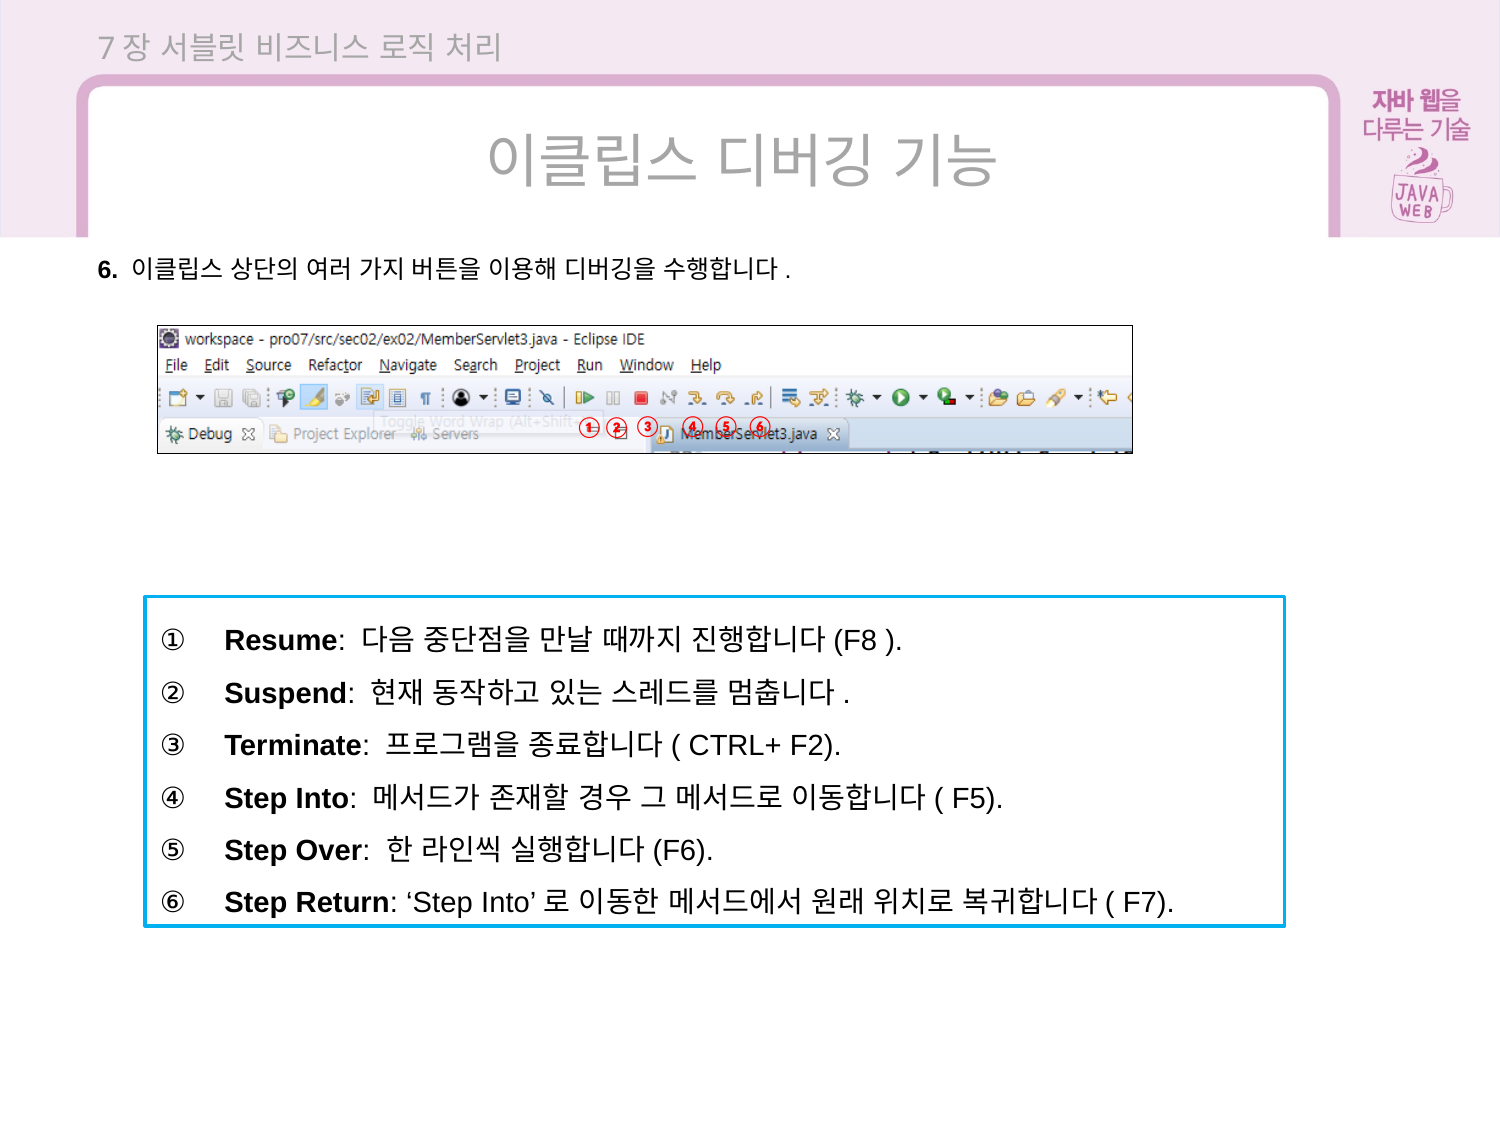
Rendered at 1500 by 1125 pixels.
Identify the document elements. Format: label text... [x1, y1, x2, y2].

text_box 6. 이클립스 상단의 여러 가지 버튼을 이용해 디버깅을 수행합니다. [82, 246, 1354, 291]
text_box 7장 서블릿 비즈니스 로직 처리 [82, 0, 1133, 74]
picture [0, 0, 1500, 1125]
text_box 이클립스 디버깅 기능 [217, 117, 1268, 202]
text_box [157, 325, 1133, 454]
text_box Resume: 다음 중단점을 만날 때까지 진행합니다(F8 ). Suspend: 현재 동작하고 있는 스레드를 멈춥니다. Terminate: 프로그램을 종료합니다( CTRL+ F2). Step Into: 메서드가 존재할 경우 그 메서드로 이동합니다( F5). Step Over: 한 라인씩 실행합니다(F6). Step Return: ‘Step Into’로 이동한 메서드에서 원래 위치로 복귀합니다( F7). [145, 596, 1285, 927]
